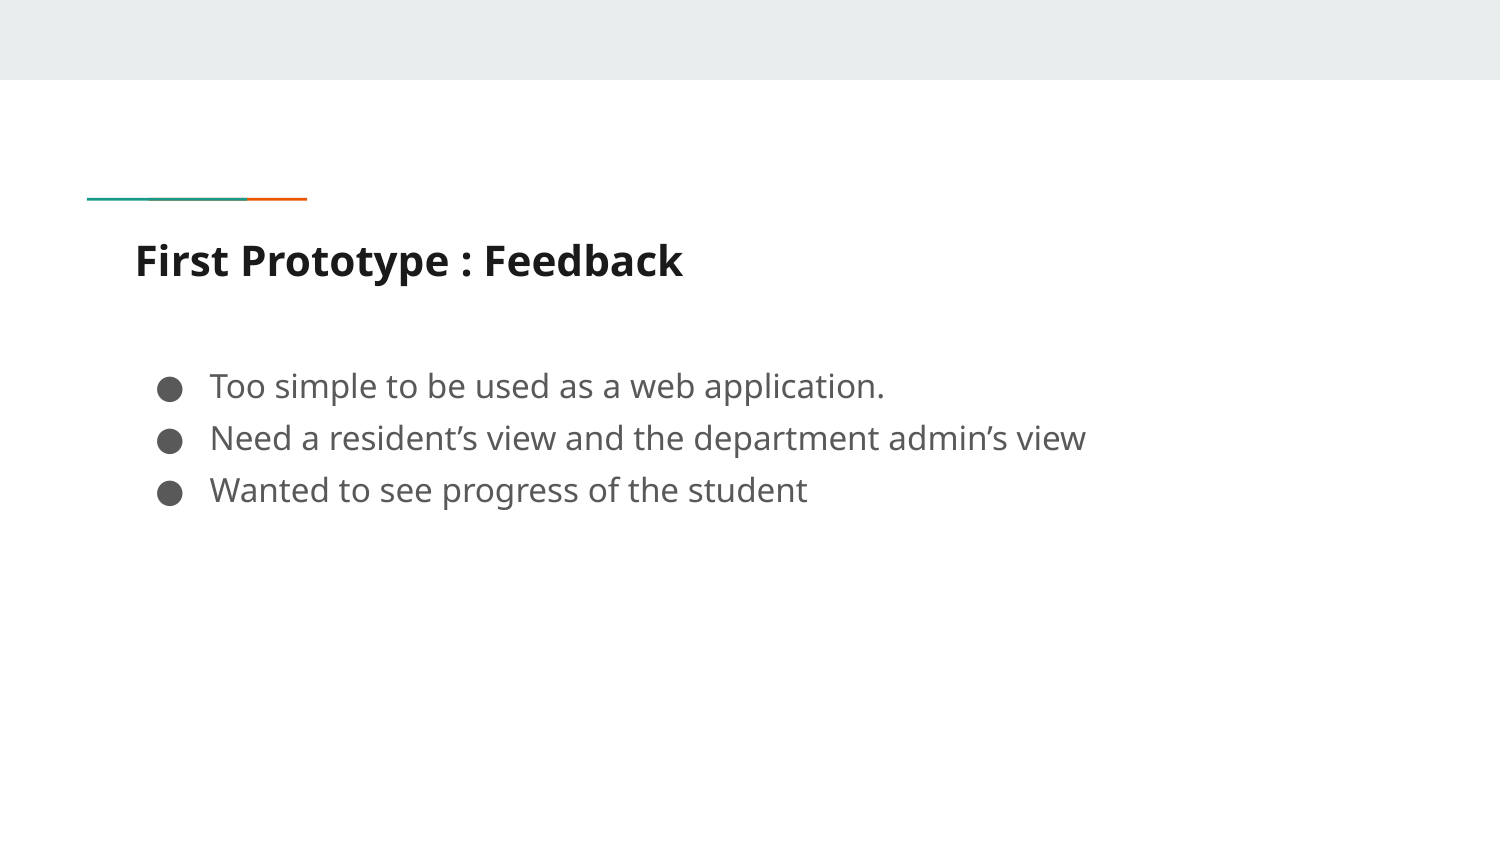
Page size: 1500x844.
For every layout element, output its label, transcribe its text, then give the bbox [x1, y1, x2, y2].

title First Prototype : Feedback [119, 216, 1381, 305]
list Too simple to be used as a web application. Need a resident’s view and the department admin’s view Wanted to see progress of the student [119, 341, 1381, 712]
